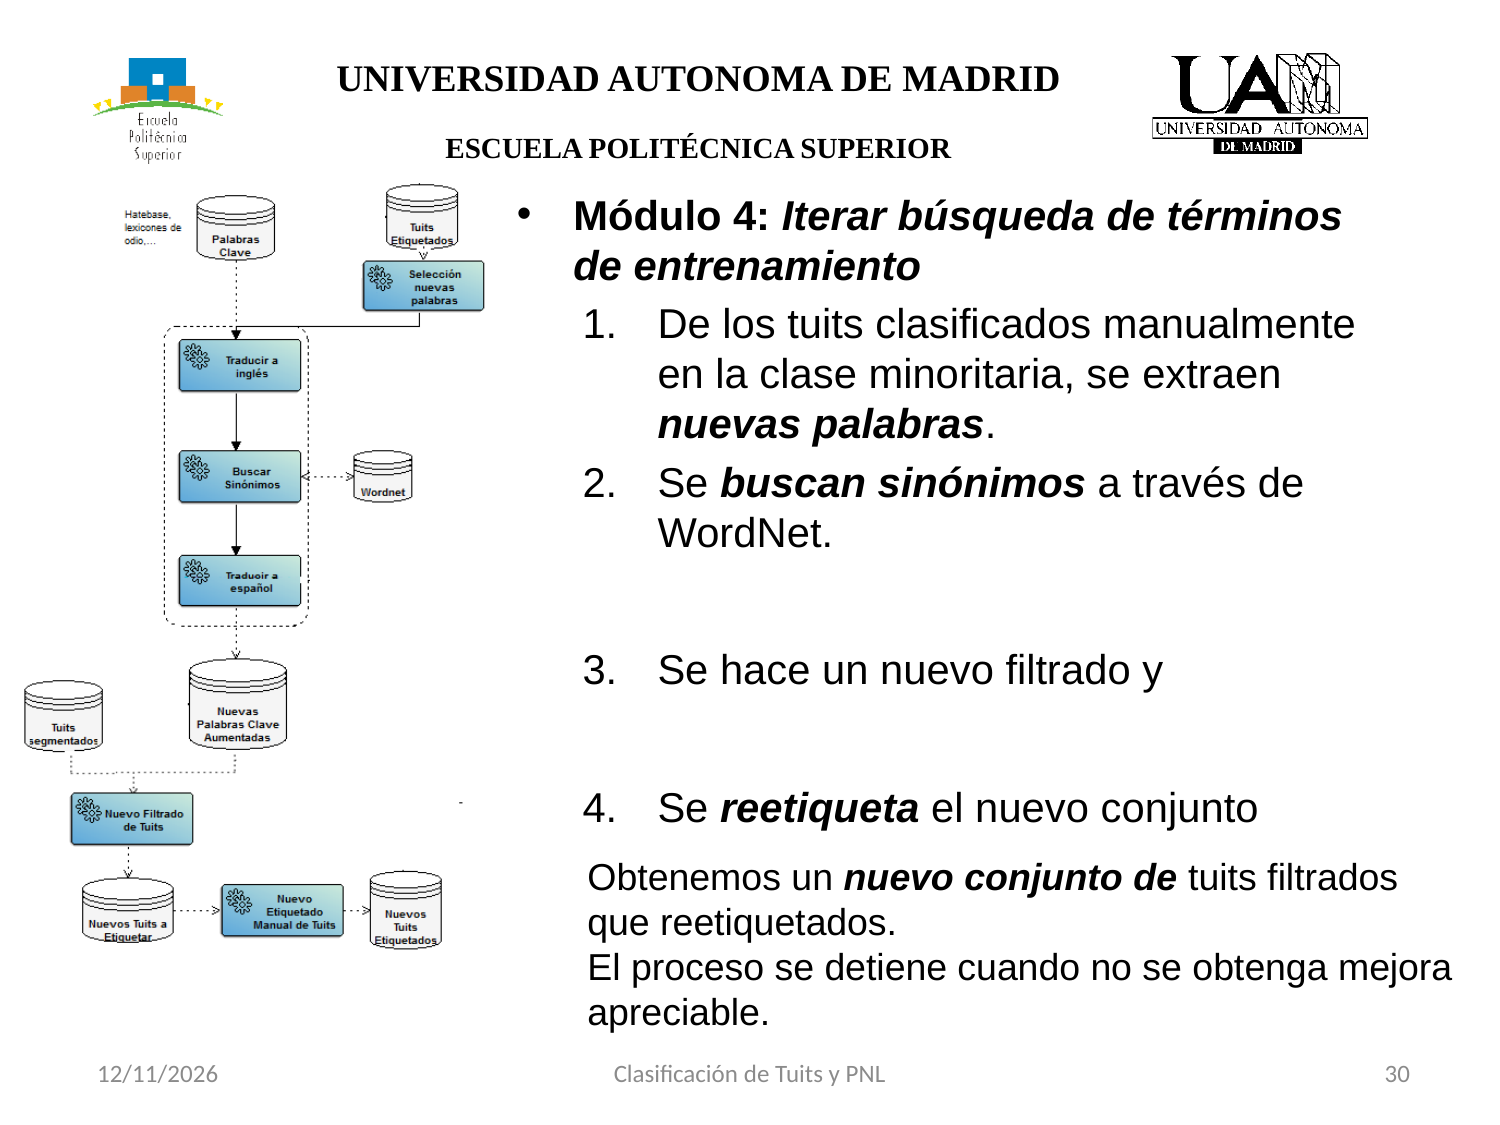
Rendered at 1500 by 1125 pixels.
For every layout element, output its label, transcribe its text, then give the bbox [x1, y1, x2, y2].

picture [1148, 46, 1372, 164]
picture [0, 180, 517, 956]
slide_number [82, 1042, 432, 1103]
list Módulo 4: Iterar búsqueda de términos de entrenamiento De los tuits clasificados manualmente en la clase minoritaria, se extraen nuevas palabras. Se buscan sinónimos a través de WordNet. Se hace un nuevo filtrado y Se reetiqueta el nuevo conjunto [518, 180, 1389, 924]
picture [153, 75, 163, 84]
slide_number 30 [1074, 1042, 1425, 1103]
text_box Obtenemos un nuevo conjunto de tuits filtrados que reetiquetados. El proceso se detiene cuando no se obtenga mejora apreciable. [572, 845, 1471, 1041]
picture [93, 58, 223, 164]
footer Clasificación de Tuits y PNL [512, 1042, 988, 1103]
